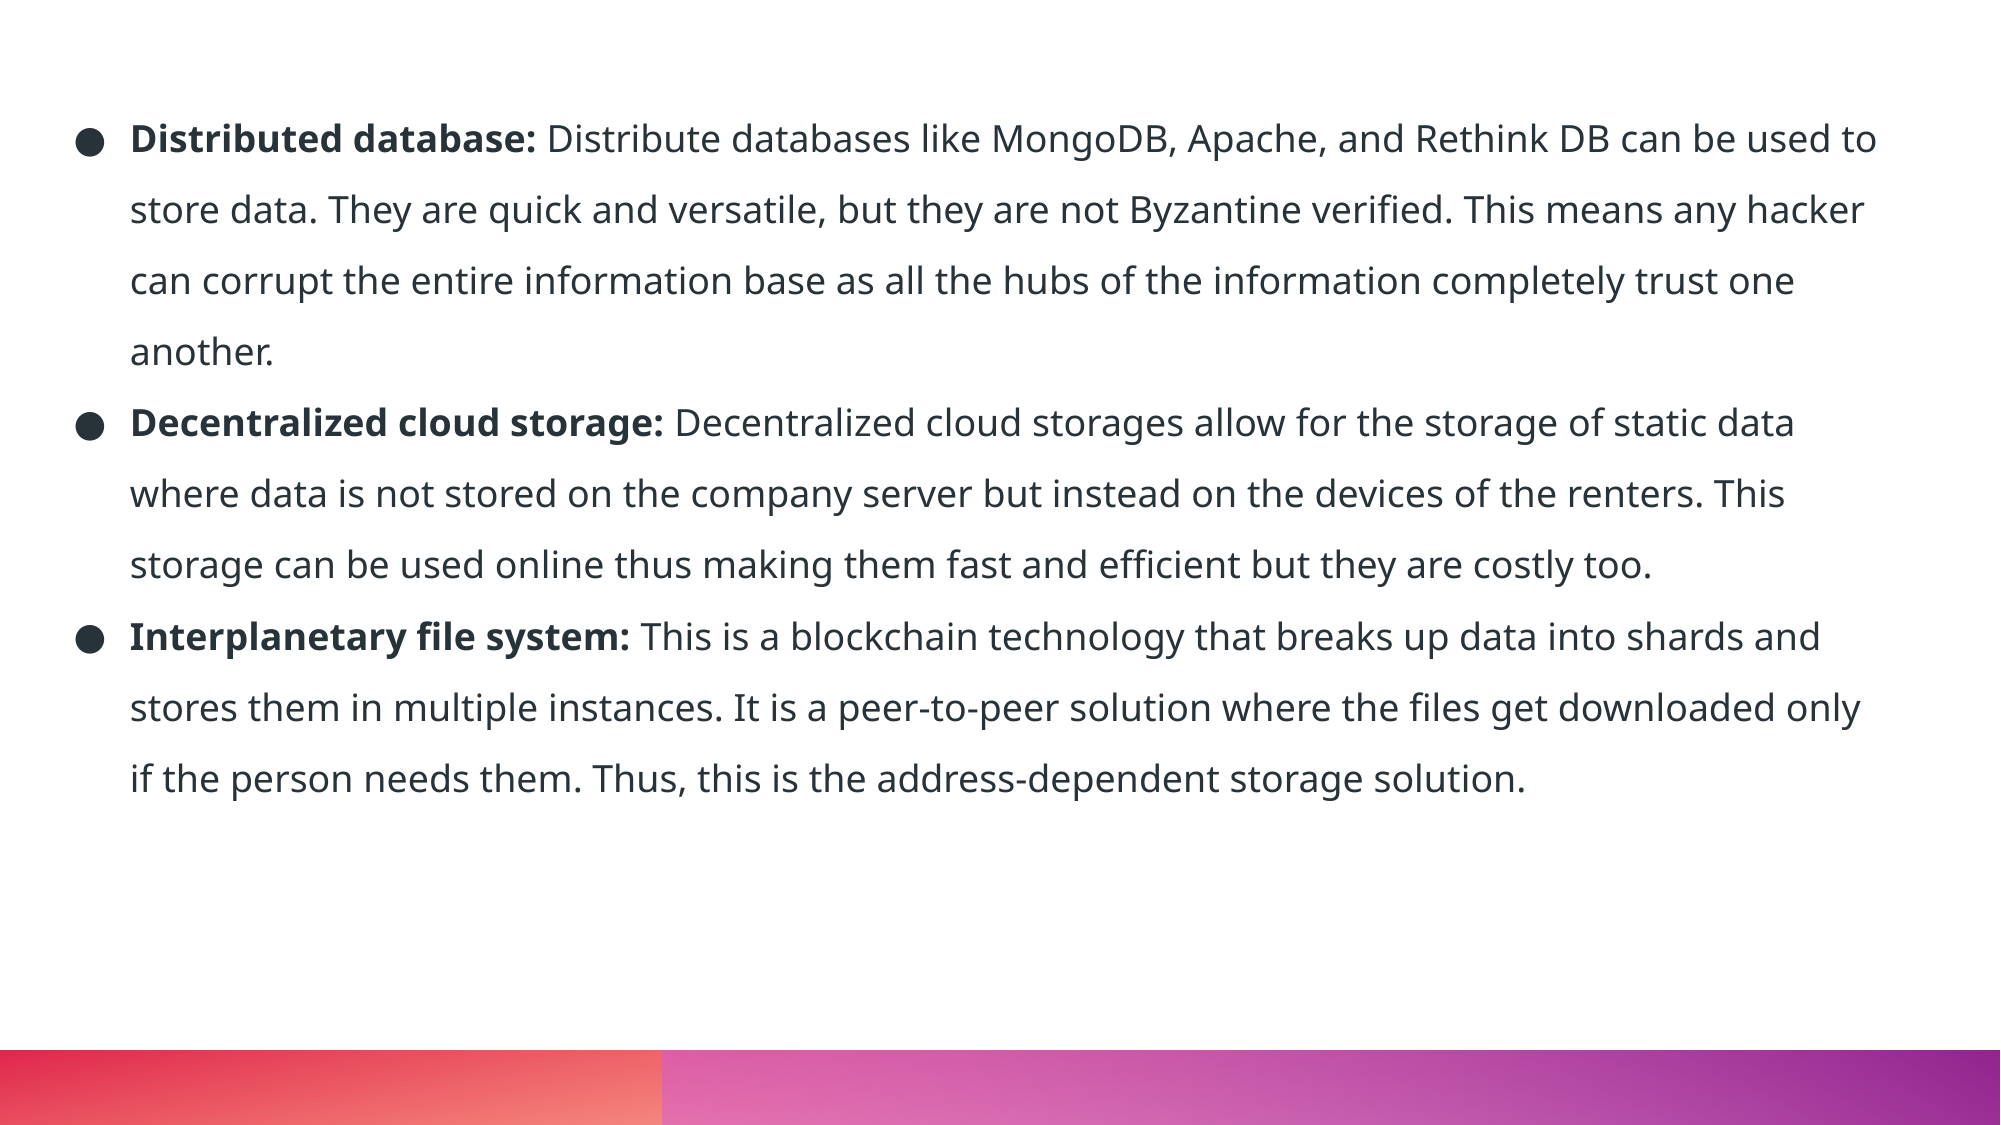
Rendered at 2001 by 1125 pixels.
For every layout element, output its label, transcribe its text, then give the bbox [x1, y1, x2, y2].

text_box Distributed database: Distribute databases like MongoDB, Apache, and Rethink DB can be used to store data. They are quick and versatile, but they are not Byzantine verified. This means any hacker can corrupt the entire information base as all the hubs of the information completely trust one another. Decentralized cloud storage: Decentralized cloud storages allow for the storage of static data where data is not stored on the company server but instead on the devices of the renters. This storage can be used online thus making them fast and efficient but they are costly too. Interplanetary file system: This is a blockchain technology that breaks up data into shards and stores them in multiple instances. It is a peer-to-peer solution where the files get downloaded only if the person needs them. Thus, this is the address-dependent storage solution. [39, 74, 1902, 815]
